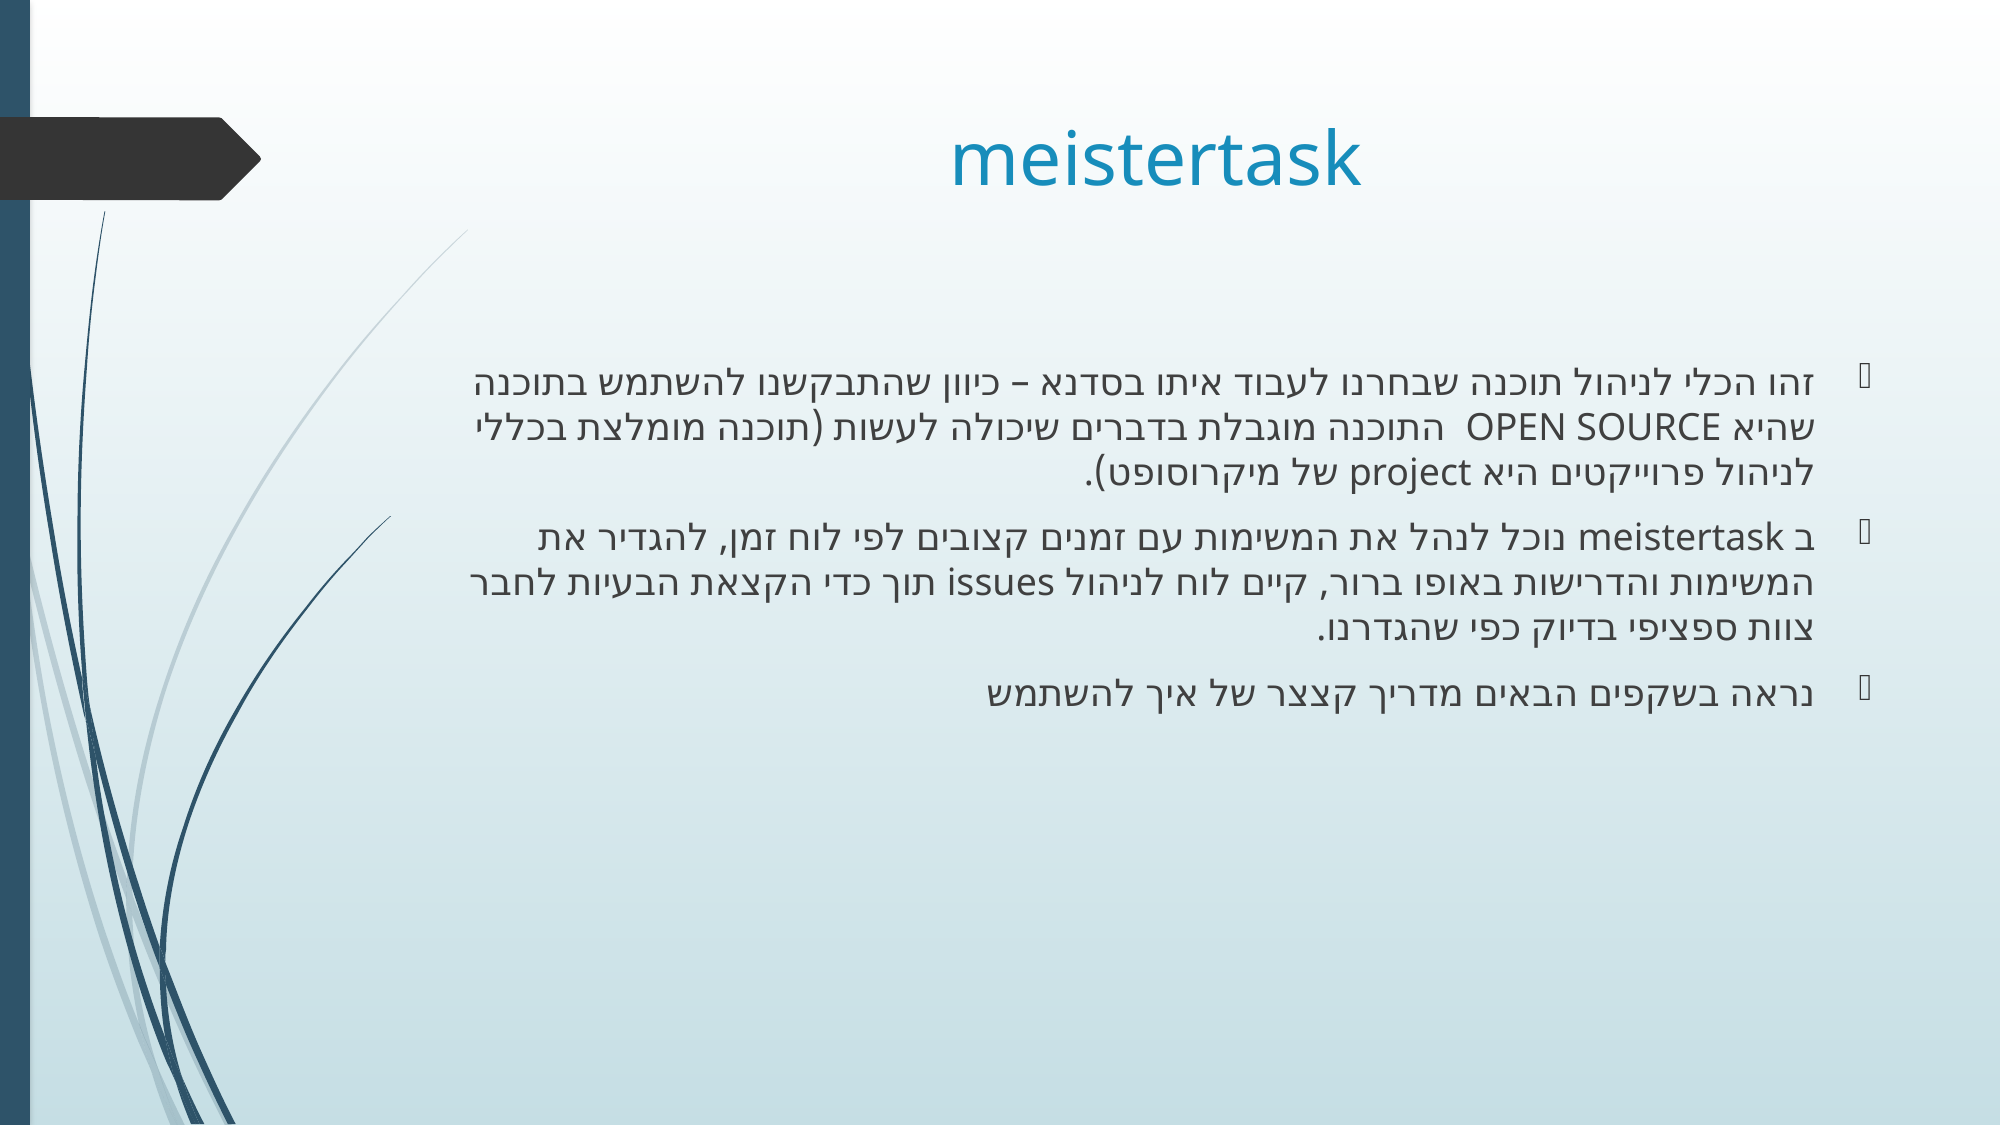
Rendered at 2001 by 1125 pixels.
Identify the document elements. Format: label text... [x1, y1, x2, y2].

title meistertask [425, 102, 1888, 313]
list זהו הכלי לניהול תוכנה שבחרנו לעבוד איתו בסדנא – כיוון שהתבקשנו להשתמש בתוכנה שהיא OPEN SOURCE התוכנה מוגבלת בדברים שיכולה לעשות (תוכנה מומלצת בכללי לניהול פרוייקטים היא project של מיקרוסופט). ב meistertask נוכל לנהל את המשימות עם זמנים קצובים לפי לוח זמן, להגדיר את המשימות והדרישות באופו ברור, קיים לוח לניהול issues תוך כדי הקצאת הבעיות לחבר צוות ספציפי בדיוק כפי שהגדרנו. נראה בשקפים הבאים מדריך קצצר של איך להשתמש [424, 350, 1888, 970]
